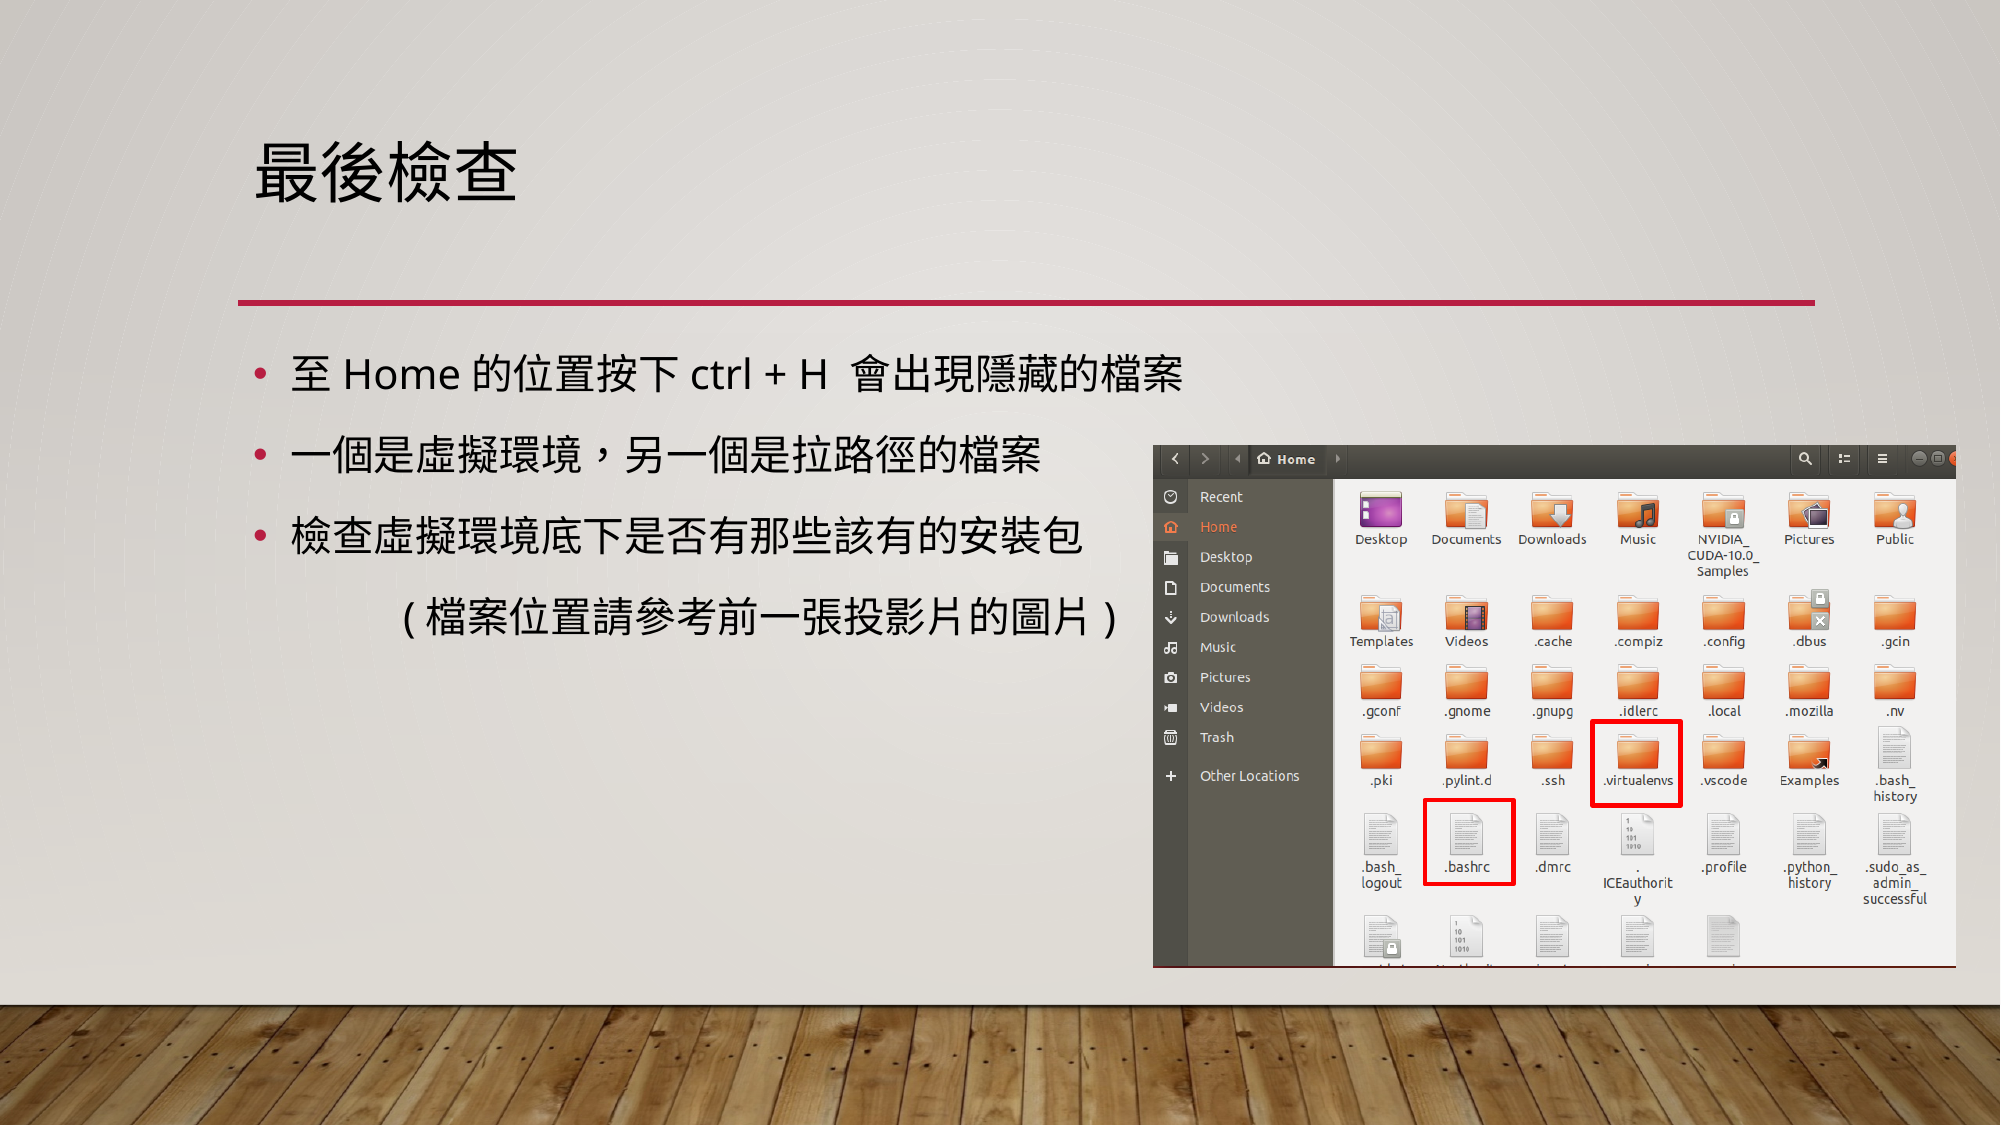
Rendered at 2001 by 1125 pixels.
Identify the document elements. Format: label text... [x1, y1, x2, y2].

title 最後檢查 [238, 131, 1814, 305]
list 至Home的位置按下ctrl + H 會出現隱藏的檔案 一個是虛擬環境，另一個是拉路徑的檔案 檢查虛擬環境底下是否有那些該有的安裝包 (檔案位置請參考前一張投影片的圖片) [238, 330, 1814, 897]
picture [0, 1005, 2000, 1125]
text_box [1153, 445, 1956, 969]
